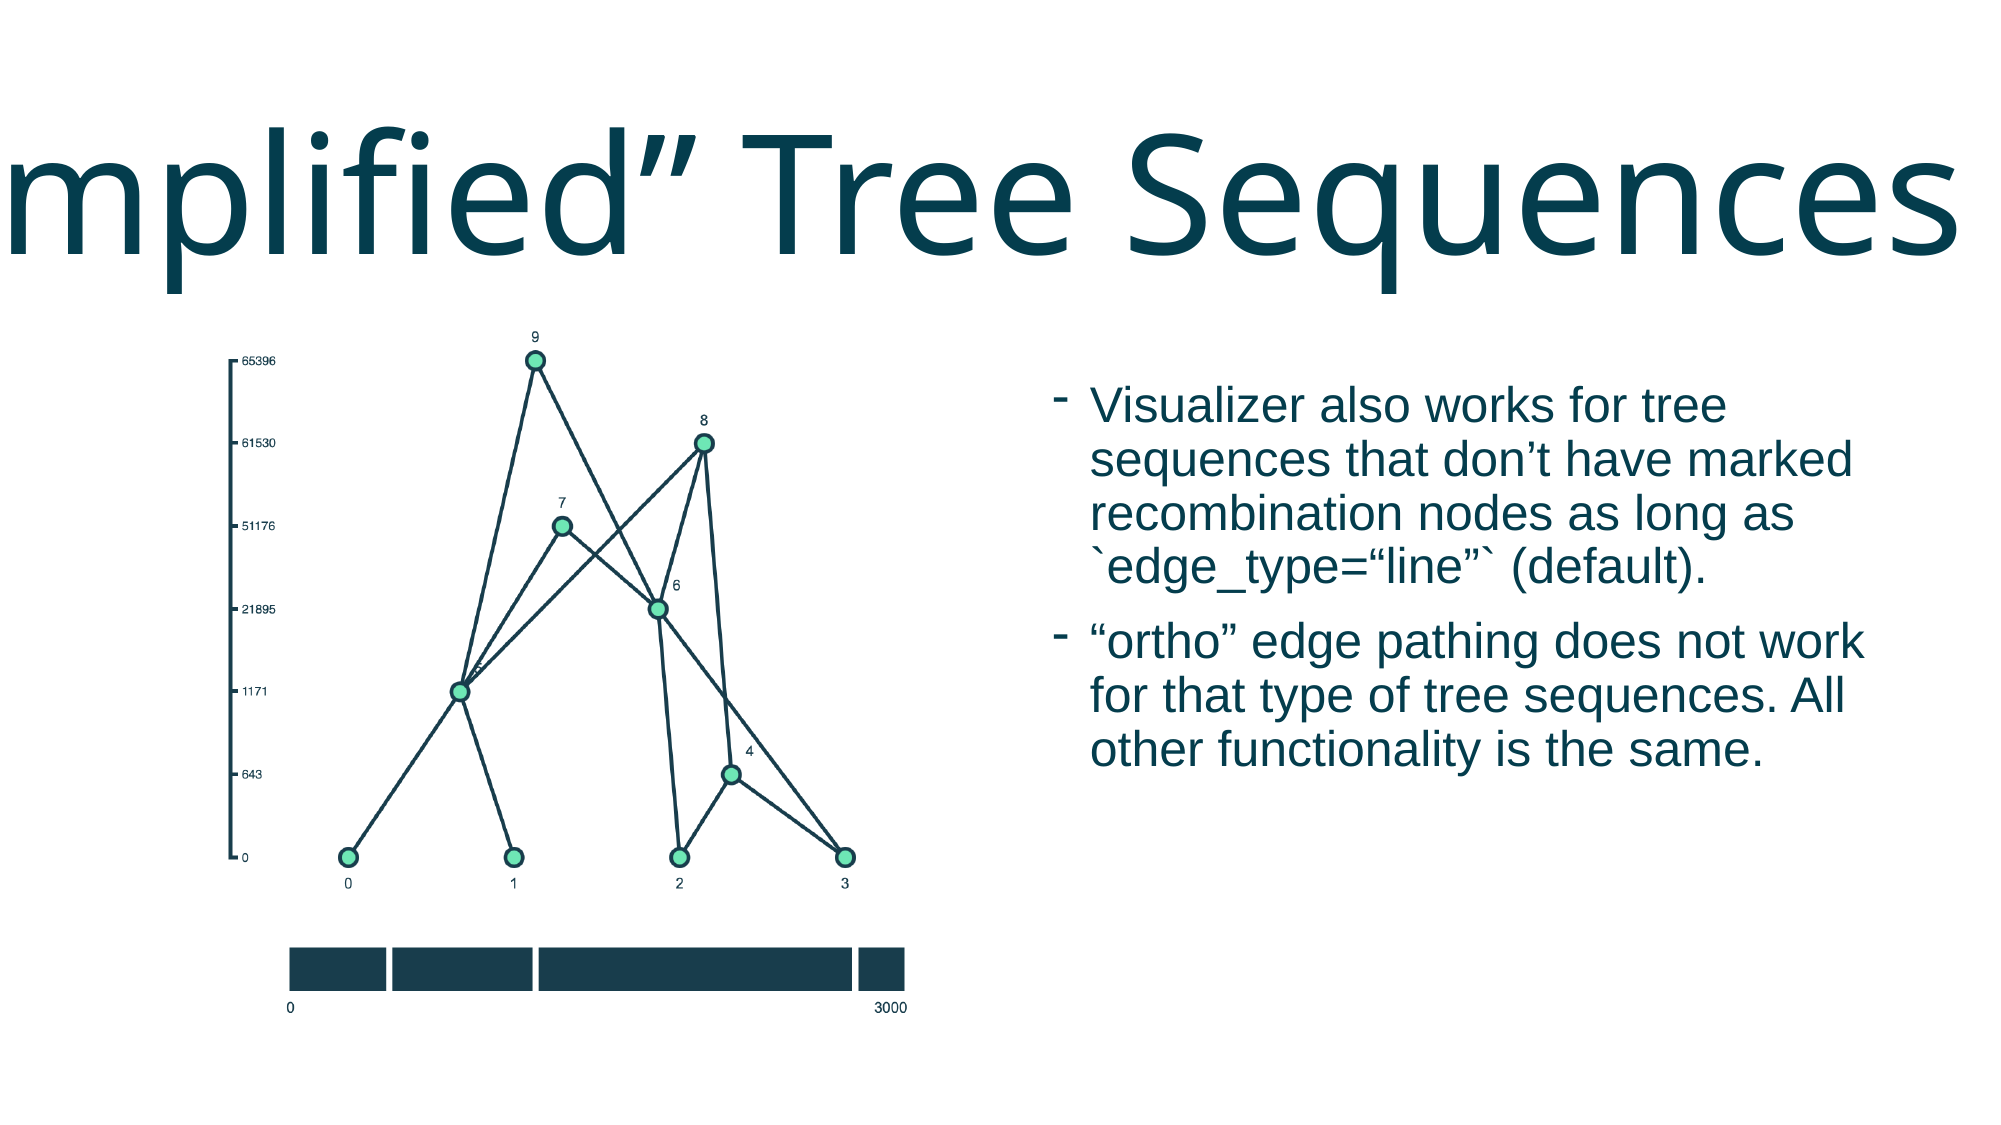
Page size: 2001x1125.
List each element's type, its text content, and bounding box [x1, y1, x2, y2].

text_box Visualizer also works for tree sequences that don’t have marked recombination nodes as long as `edge_type=“line”` (default). “ortho” edge pathing does not work for that type of tree sequences. All other functionality is the same. [1037, 324, 1888, 1039]
picture [188, 297, 937, 1041]
text_box ”Simplified” Tree Sequences [0, 80, 1980, 296]
